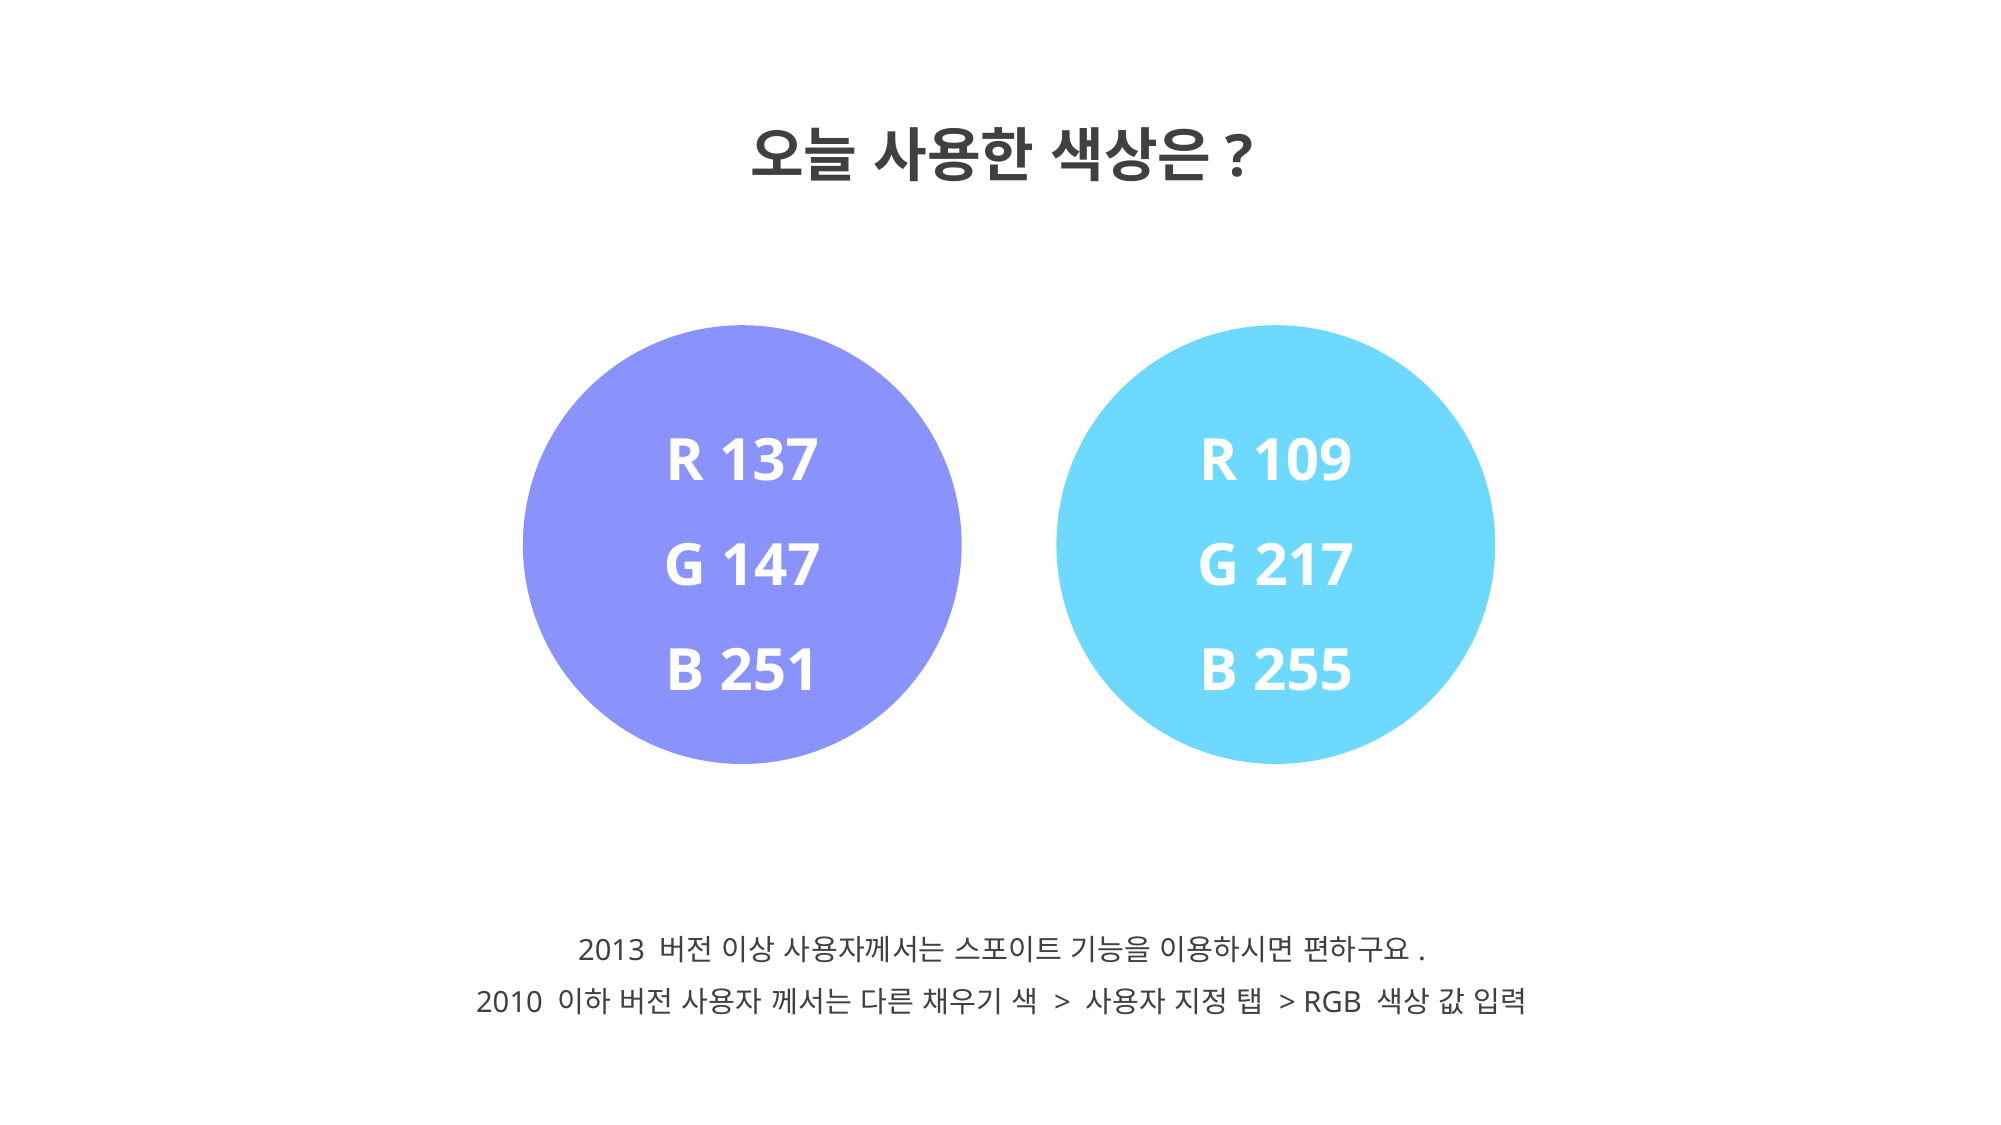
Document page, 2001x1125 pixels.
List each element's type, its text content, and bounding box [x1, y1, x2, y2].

text_box 오늘 사용한 색상은? [654, 75, 1350, 196]
text_box 2013 버전 이상 사용자께서는 스포이트 기능을 이용하시면 편하구요. 2010 이하 버전 사용자 께서는 다른 채우기 색 > 사용자 지정 탭 > RGB 색상 값 입력 [402, 906, 1601, 1026]
text_box R 109 G 217 B 255 [1055, 324, 1497, 766]
text_box R 137 G 147 B 251 [521, 324, 963, 766]
